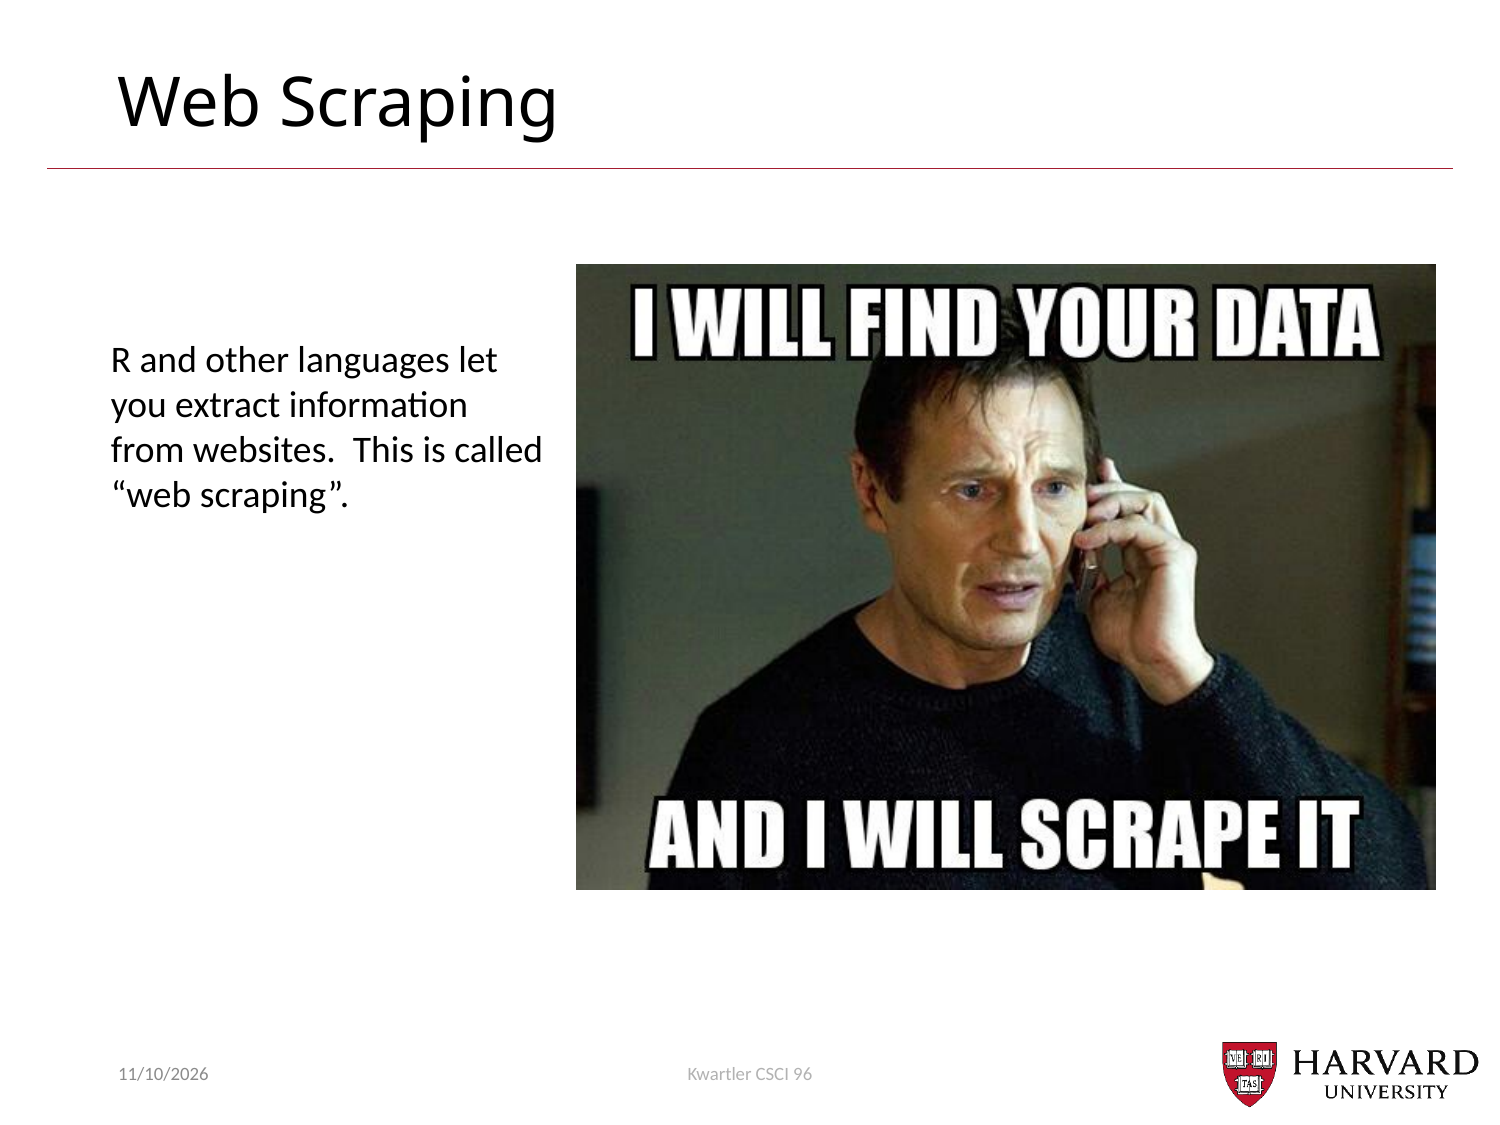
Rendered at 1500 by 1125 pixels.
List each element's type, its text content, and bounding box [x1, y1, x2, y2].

text_box R and other languages let you extract information from websites. This is called “web scraping”. [96, 328, 561, 523]
title Web Scraping [103, 59, 1397, 157]
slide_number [103, 1042, 441, 1103]
footer Kwartler CSCI 96 [496, 1042, 1004, 1103]
picture [576, 264, 1436, 890]
picture [1200, 1024, 1500, 1125]
